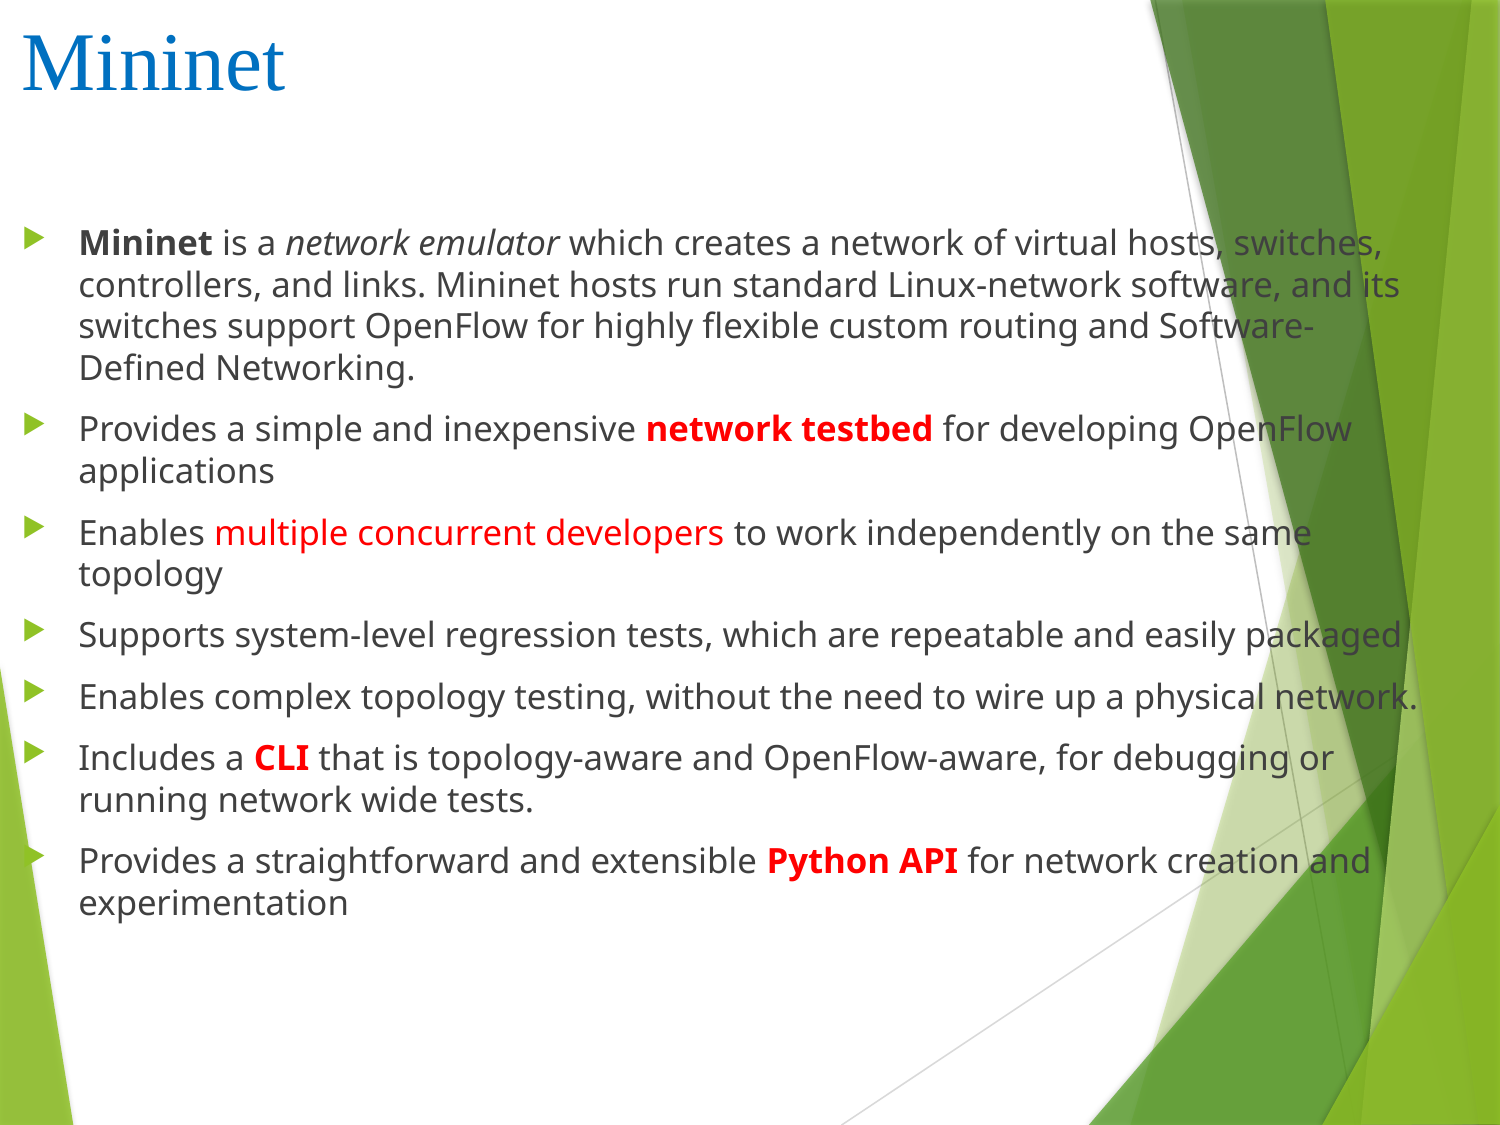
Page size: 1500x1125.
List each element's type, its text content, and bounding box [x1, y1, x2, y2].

list Mininet is a network emulator which creates a network of virtual hosts, switches, controllers, and links. Mininet hosts run standard Linux-network software, and its switches support OpenFlow for highly flexible custom routing and Software-Defined Networking. Provides a simple and inexpensive network testbed for developing OpenFlow applications Enables multiple concurrent developers to work independently on the same topology Supports system-level regression tests, which are repeatable and easily packaged Enables complex topology testing, without the need to wire up a physical network. Includes a CLI that is topology-aware and OpenFlow-aware, for debugging or running network wide tests. Provides a straightforward and extensible Python API for network creation and experimentation [6, 213, 1437, 991]
text_box Mininet [6, 0, 1493, 133]
